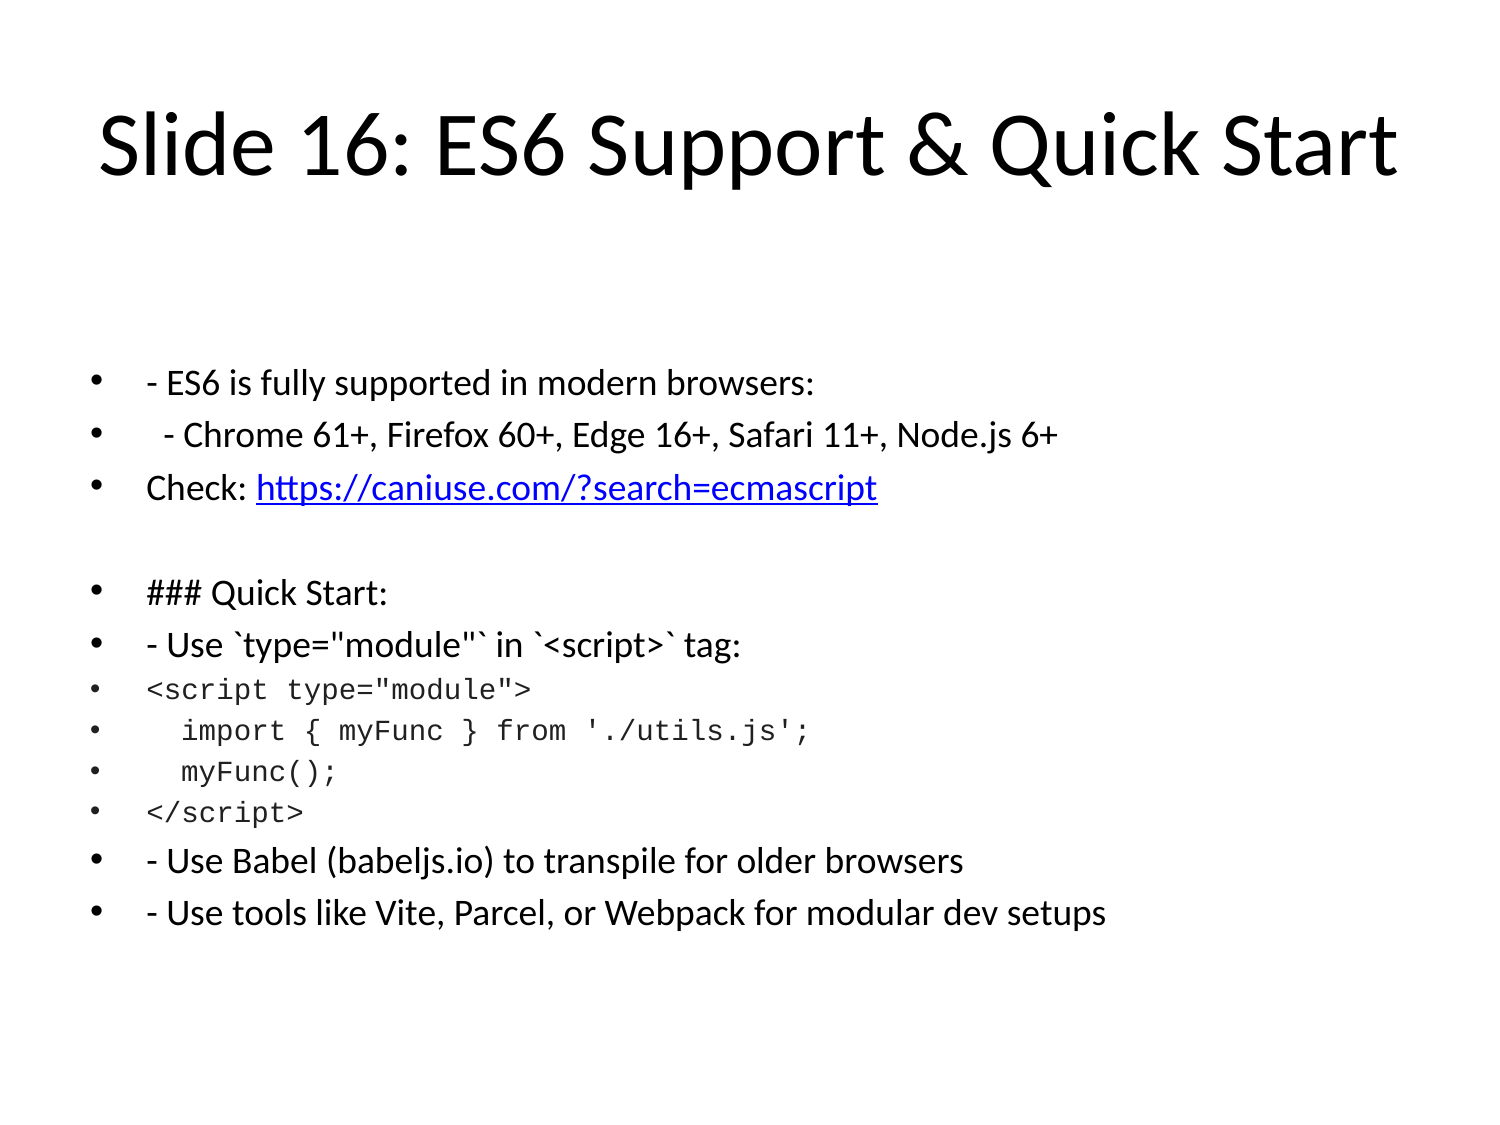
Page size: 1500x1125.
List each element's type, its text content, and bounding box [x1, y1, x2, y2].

list - ES6 is fully supported in modern browsers: - Chrome 61+, Firefox 60+, Edge 16+, Safari 11+, Node.js 6+ Check: https://caniuse.com/?search=ecmascript ### Quick Start: - Use `type="module"` in `<script>` tag: <script type="module"> import { myFunc } from './utils.js'; myFunc(); </script> - Use Babel (babeljs.io) to transpile for older browsers - Use tools like Vite, Parcel, or Webpack for modular dev setups [75, 262, 1425, 1005]
title Slide 16: ES6 Support & Quick Start [75, 45, 1425, 233]
